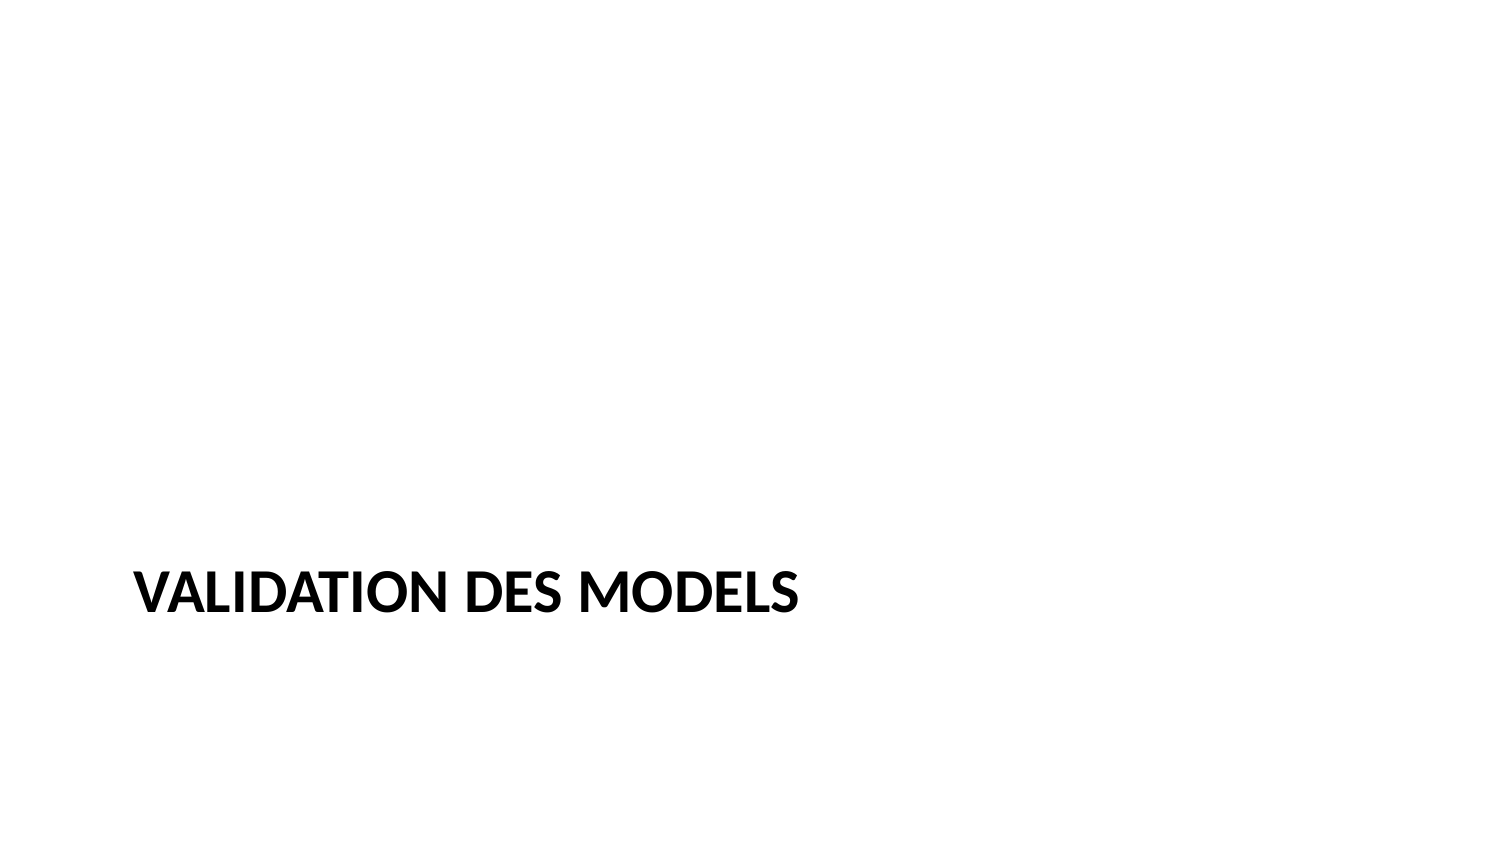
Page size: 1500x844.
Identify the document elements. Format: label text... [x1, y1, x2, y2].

title Validation des models [118, 542, 1394, 710]
